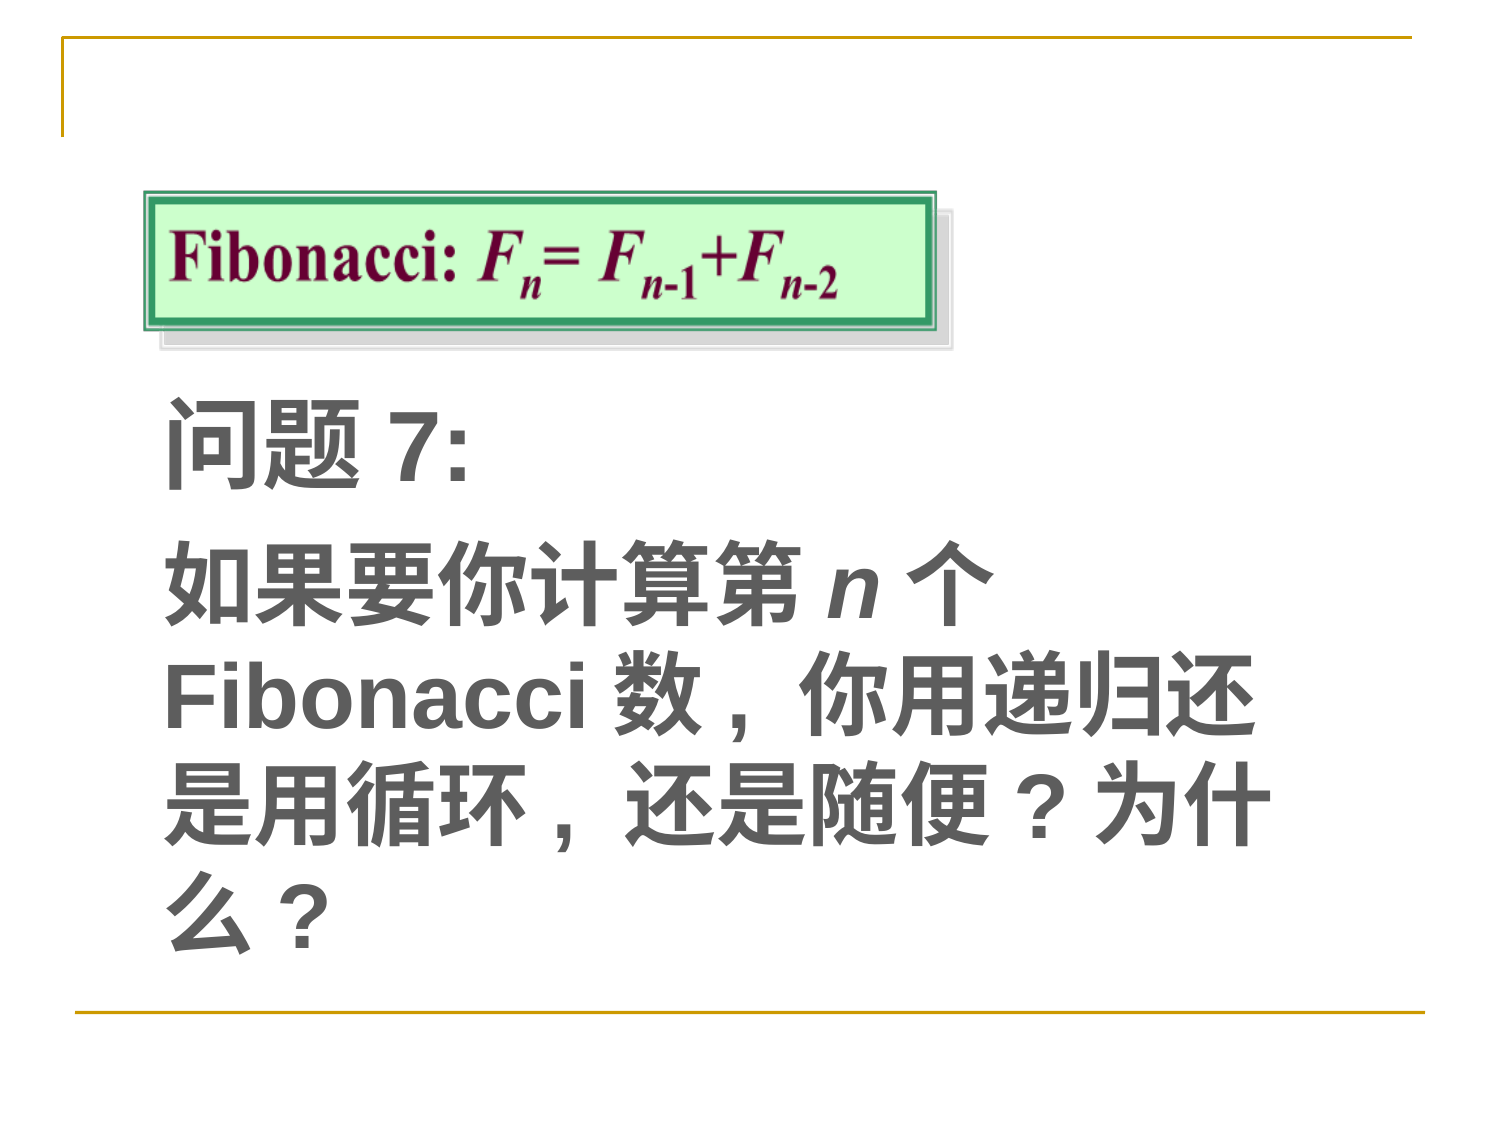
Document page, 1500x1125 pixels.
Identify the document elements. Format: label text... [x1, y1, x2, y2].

picture [128, 185, 954, 364]
text_box 问题7: 如果要你计算第n个Fibonacci数, 你用递归还是用循环, 还是随便?为什么? [147, 374, 1306, 975]
